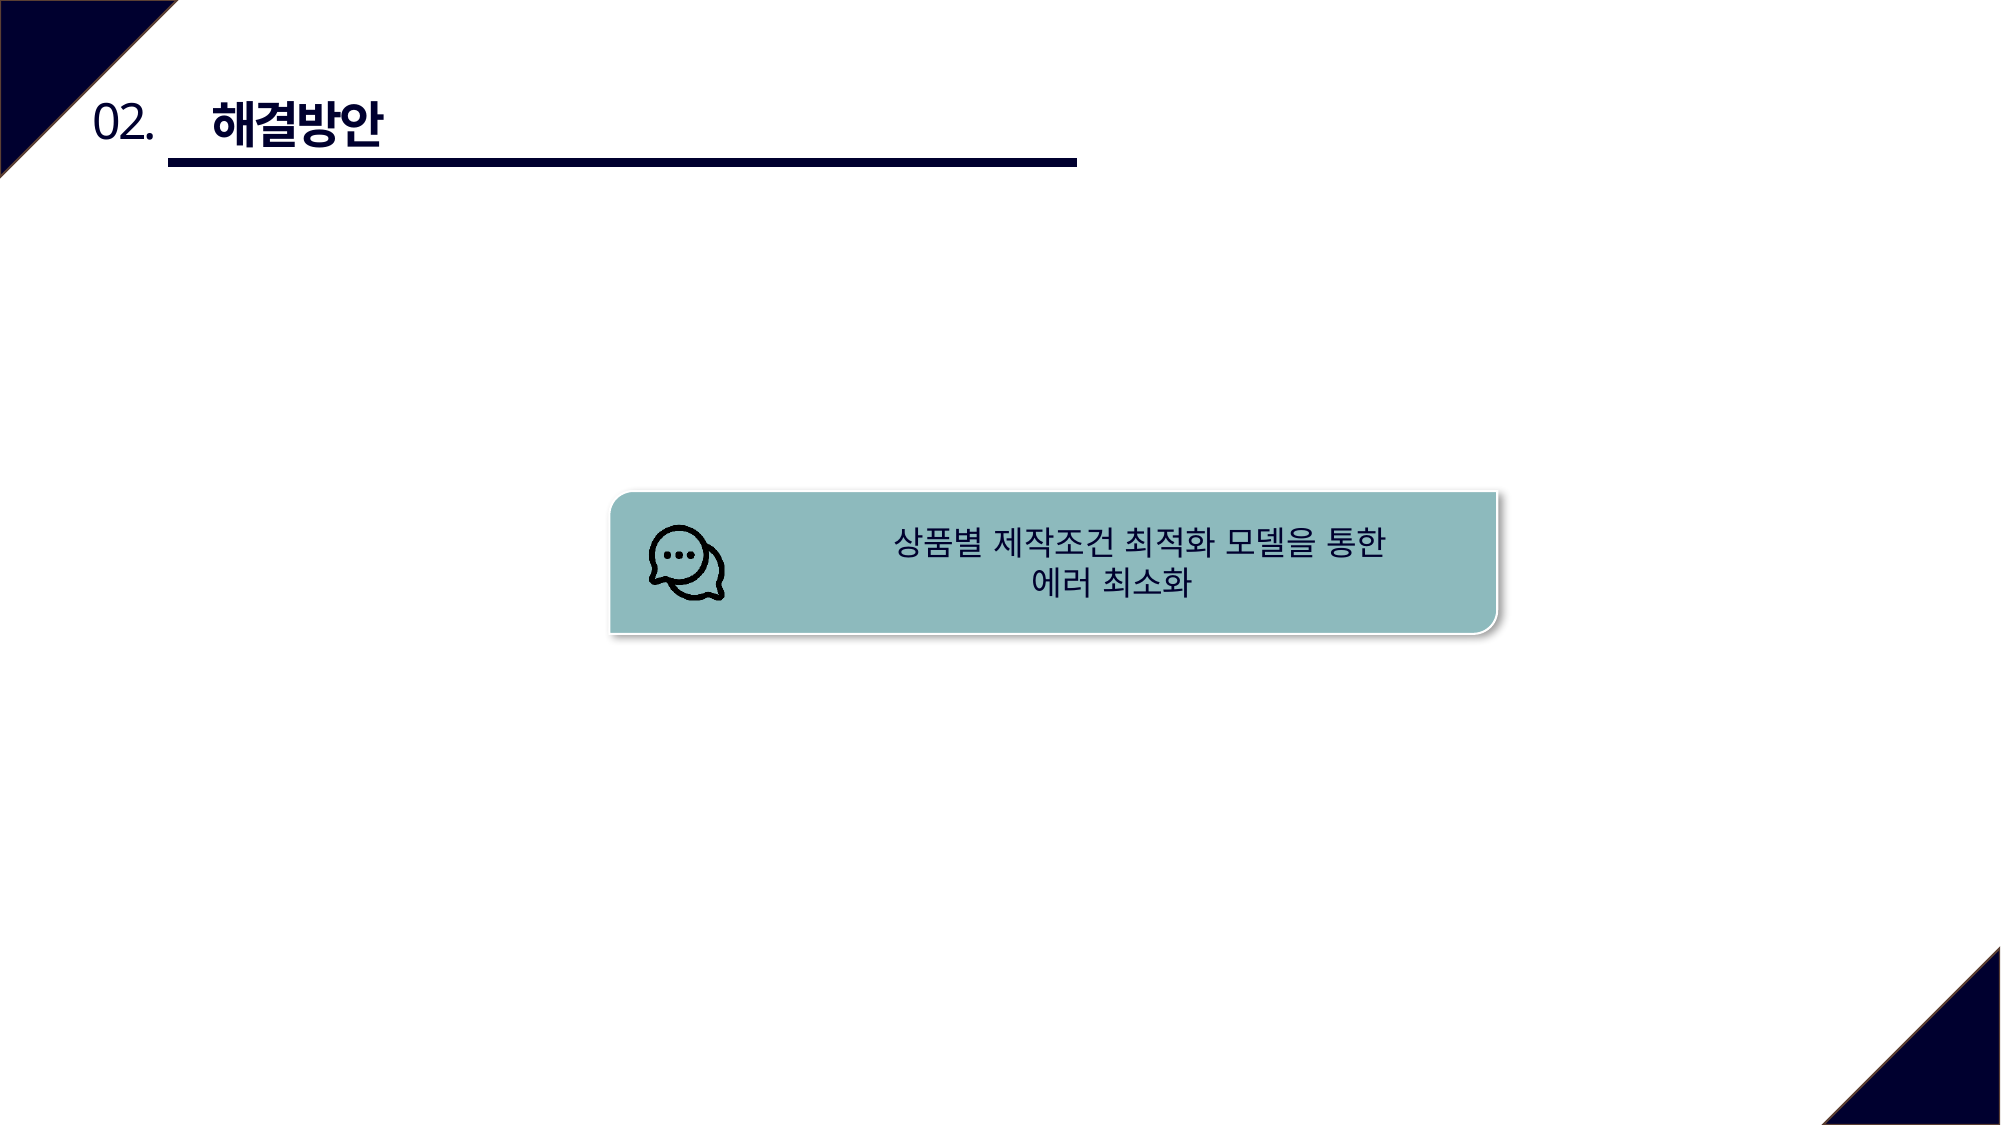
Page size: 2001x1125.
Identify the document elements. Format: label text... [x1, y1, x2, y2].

text_box 02. [78, 81, 172, 157]
text_box 상품별 제작조건 최적화 모델을 통한 에러 최소화 [608, 490, 1499, 635]
picture [640, 516, 733, 609]
text_box 해결방안 [170, 86, 401, 162]
